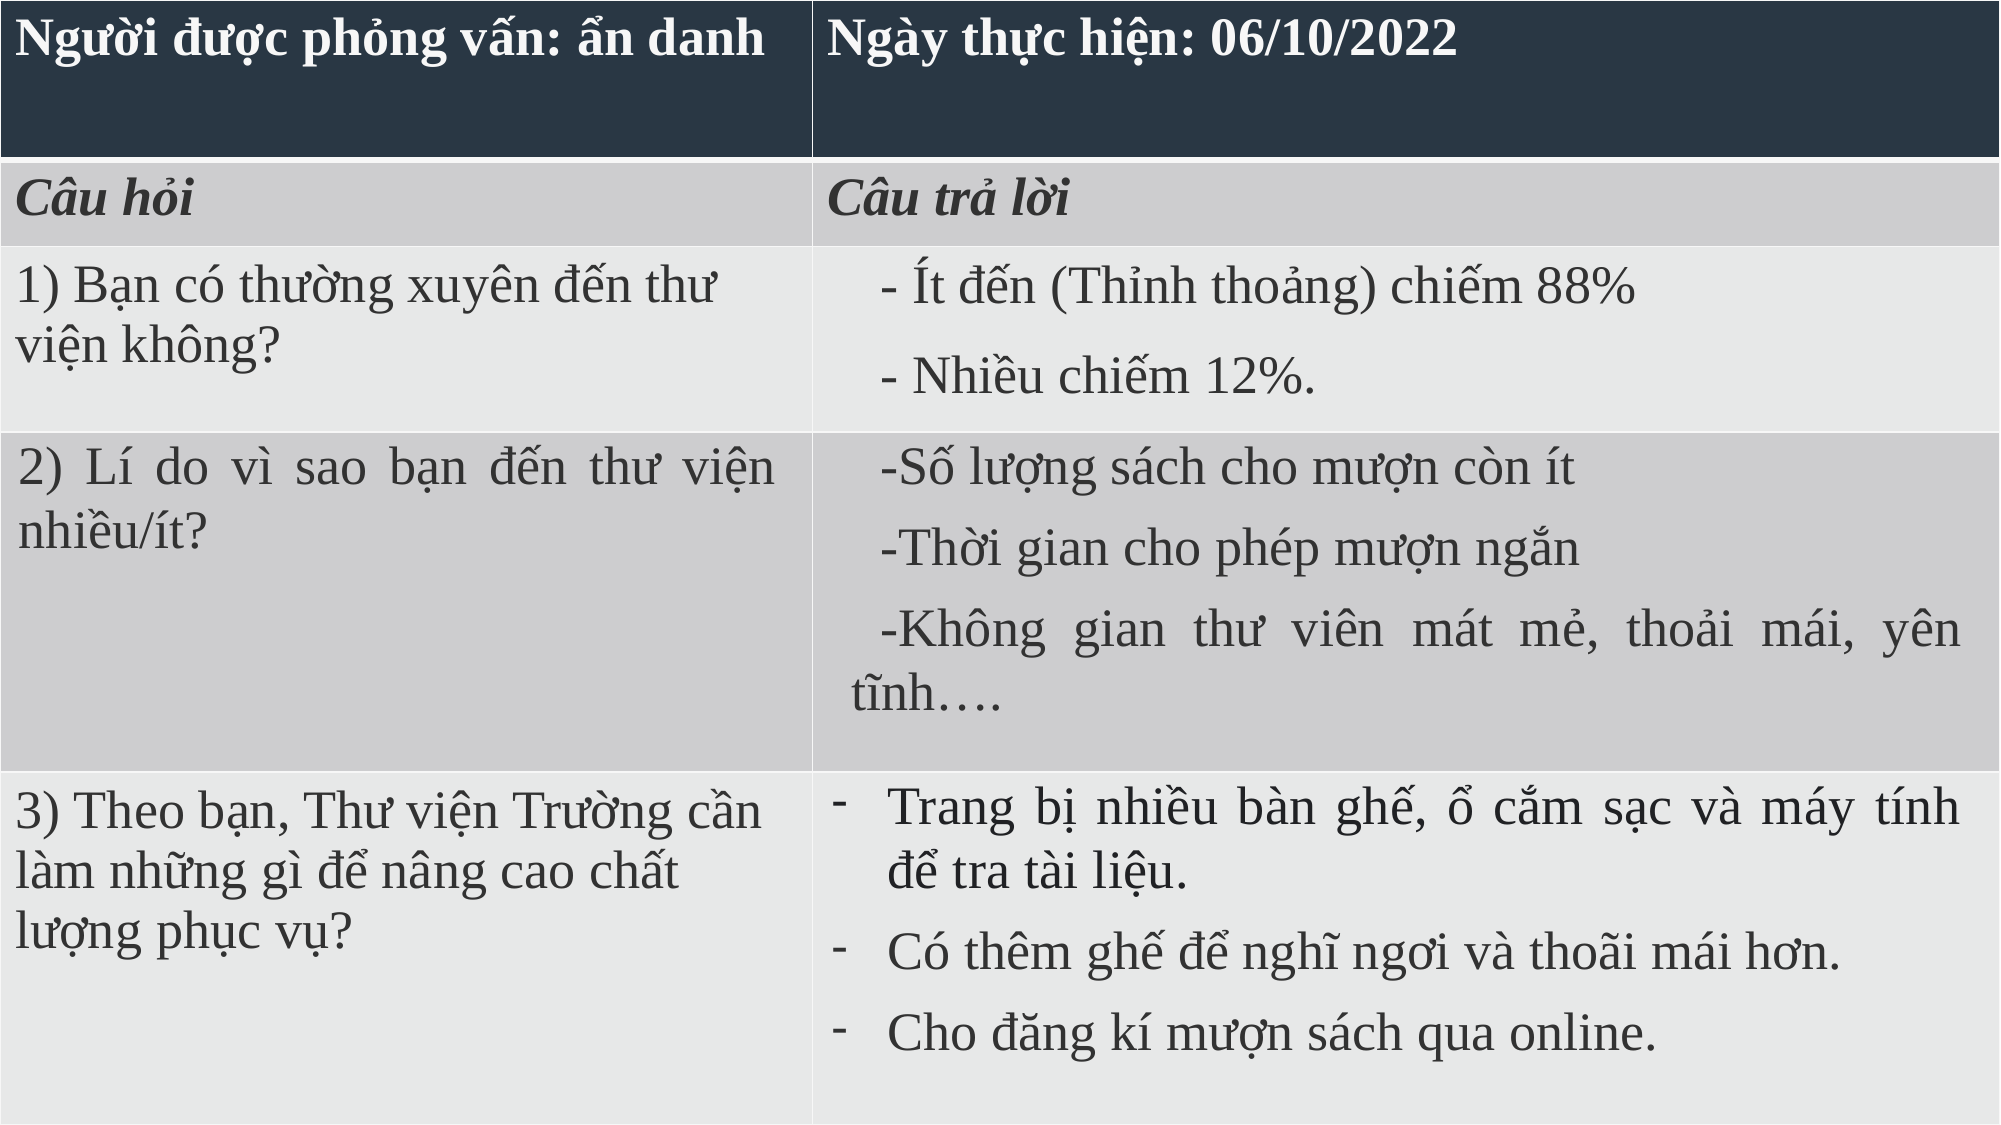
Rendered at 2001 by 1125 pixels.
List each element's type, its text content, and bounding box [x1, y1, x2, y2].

table_cell -Số lượng sách cho mượn còn ít -Thời gian cho phép mượn ngắn -Không gian thư viên mát mẻ, thoải mái, yên tĩnh…. [813, 433, 1999, 771]
table_cell Trang bị nhiều bàn ghế, ổ cắm sạc và máy tính để tra tài liệu. Có thêm ghế để nghĩ ngơi và thoãi mái hơn. Cho đăng kí mượn sách qua online. [813, 773, 1999, 1124]
table_cell Câu hỏi [1, 163, 812, 246]
table_cell 1) Bạn có thường xuyên đến thư viện không? [1, 247, 812, 431]
table_cell Câu trả lời [813, 163, 1999, 246]
table_header Ngày thực hiện: 06/10/2022 [813, 1, 1999, 157]
table_header Người được phỏng vấn: ẩn danh [1, 1, 812, 157]
table_cell 2) Lí do vì sao bạn đến thư viện nhiều/ít? [1, 433, 812, 771]
table_cell 3) Theo bạn, Thư viện Trường cần làm những gì để nâng cao chất lượng phục vụ? [1, 773, 812, 1124]
table_cell - Ít đến (Thỉnh thoảng) chiếm 88% - Nhiều chiếm 12%. [813, 247, 1999, 431]
